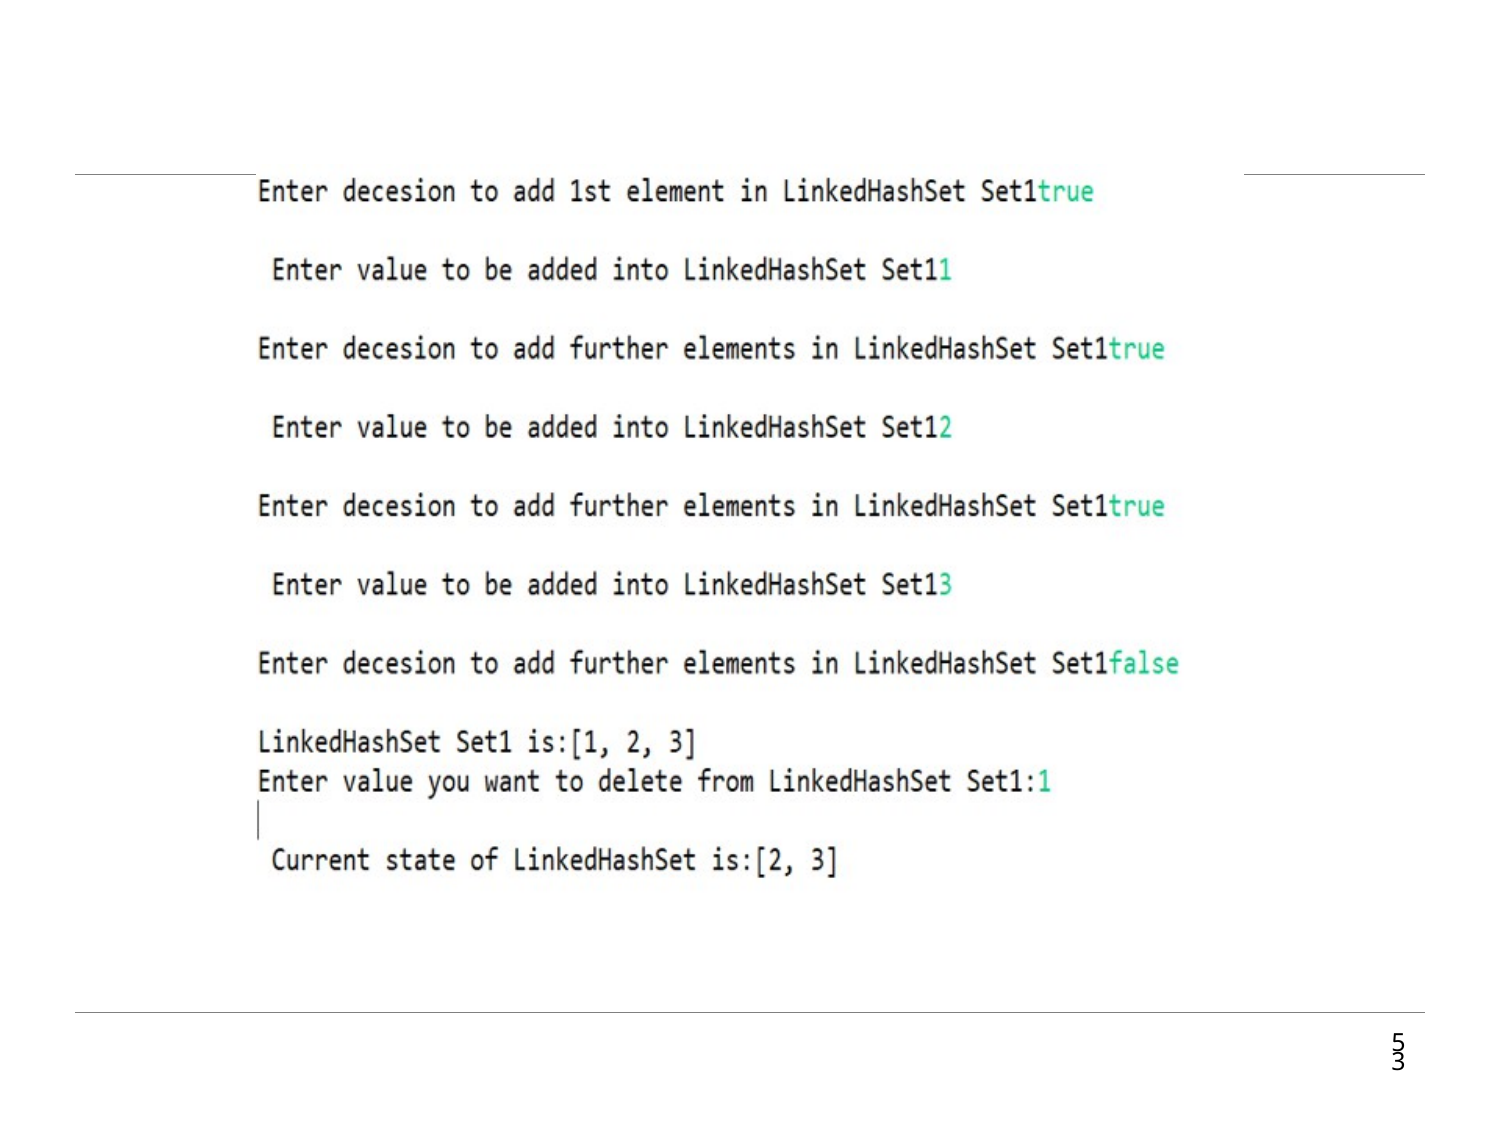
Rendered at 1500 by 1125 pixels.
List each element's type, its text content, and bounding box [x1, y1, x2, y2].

slide_number 31 [1385, 1033, 1419, 1125]
picture [255, 164, 1244, 961]
